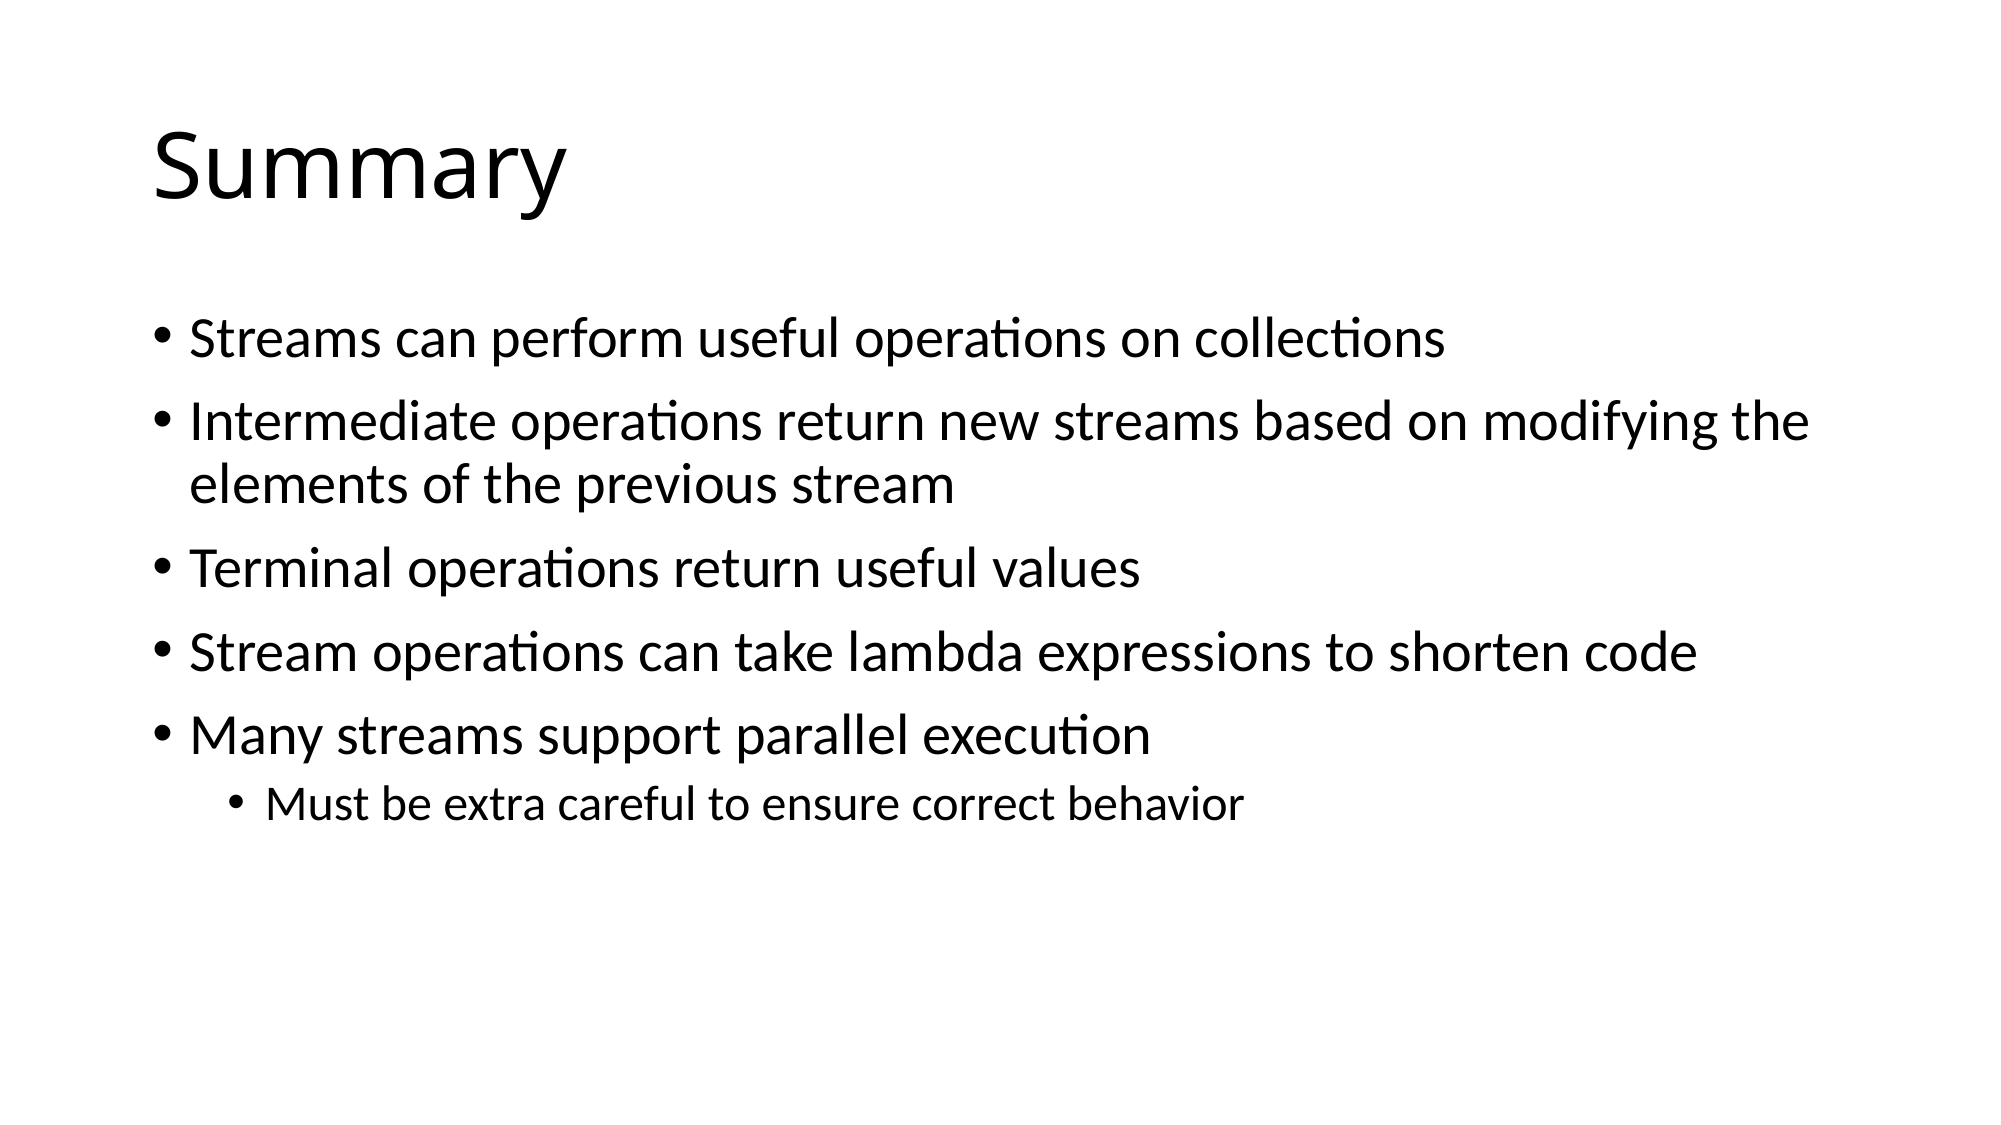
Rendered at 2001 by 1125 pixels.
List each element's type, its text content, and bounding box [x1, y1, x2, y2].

title Summary [137, 59, 1863, 278]
list Streams can perform useful operations on collections Intermediate operations return new streams based on modifying the elements of the previous stream Terminal operations return useful values Stream operations can take lambda expressions to shorten code Many streams support parallel execution Must be extra careful to ensure correct behavior [137, 299, 1863, 1014]
